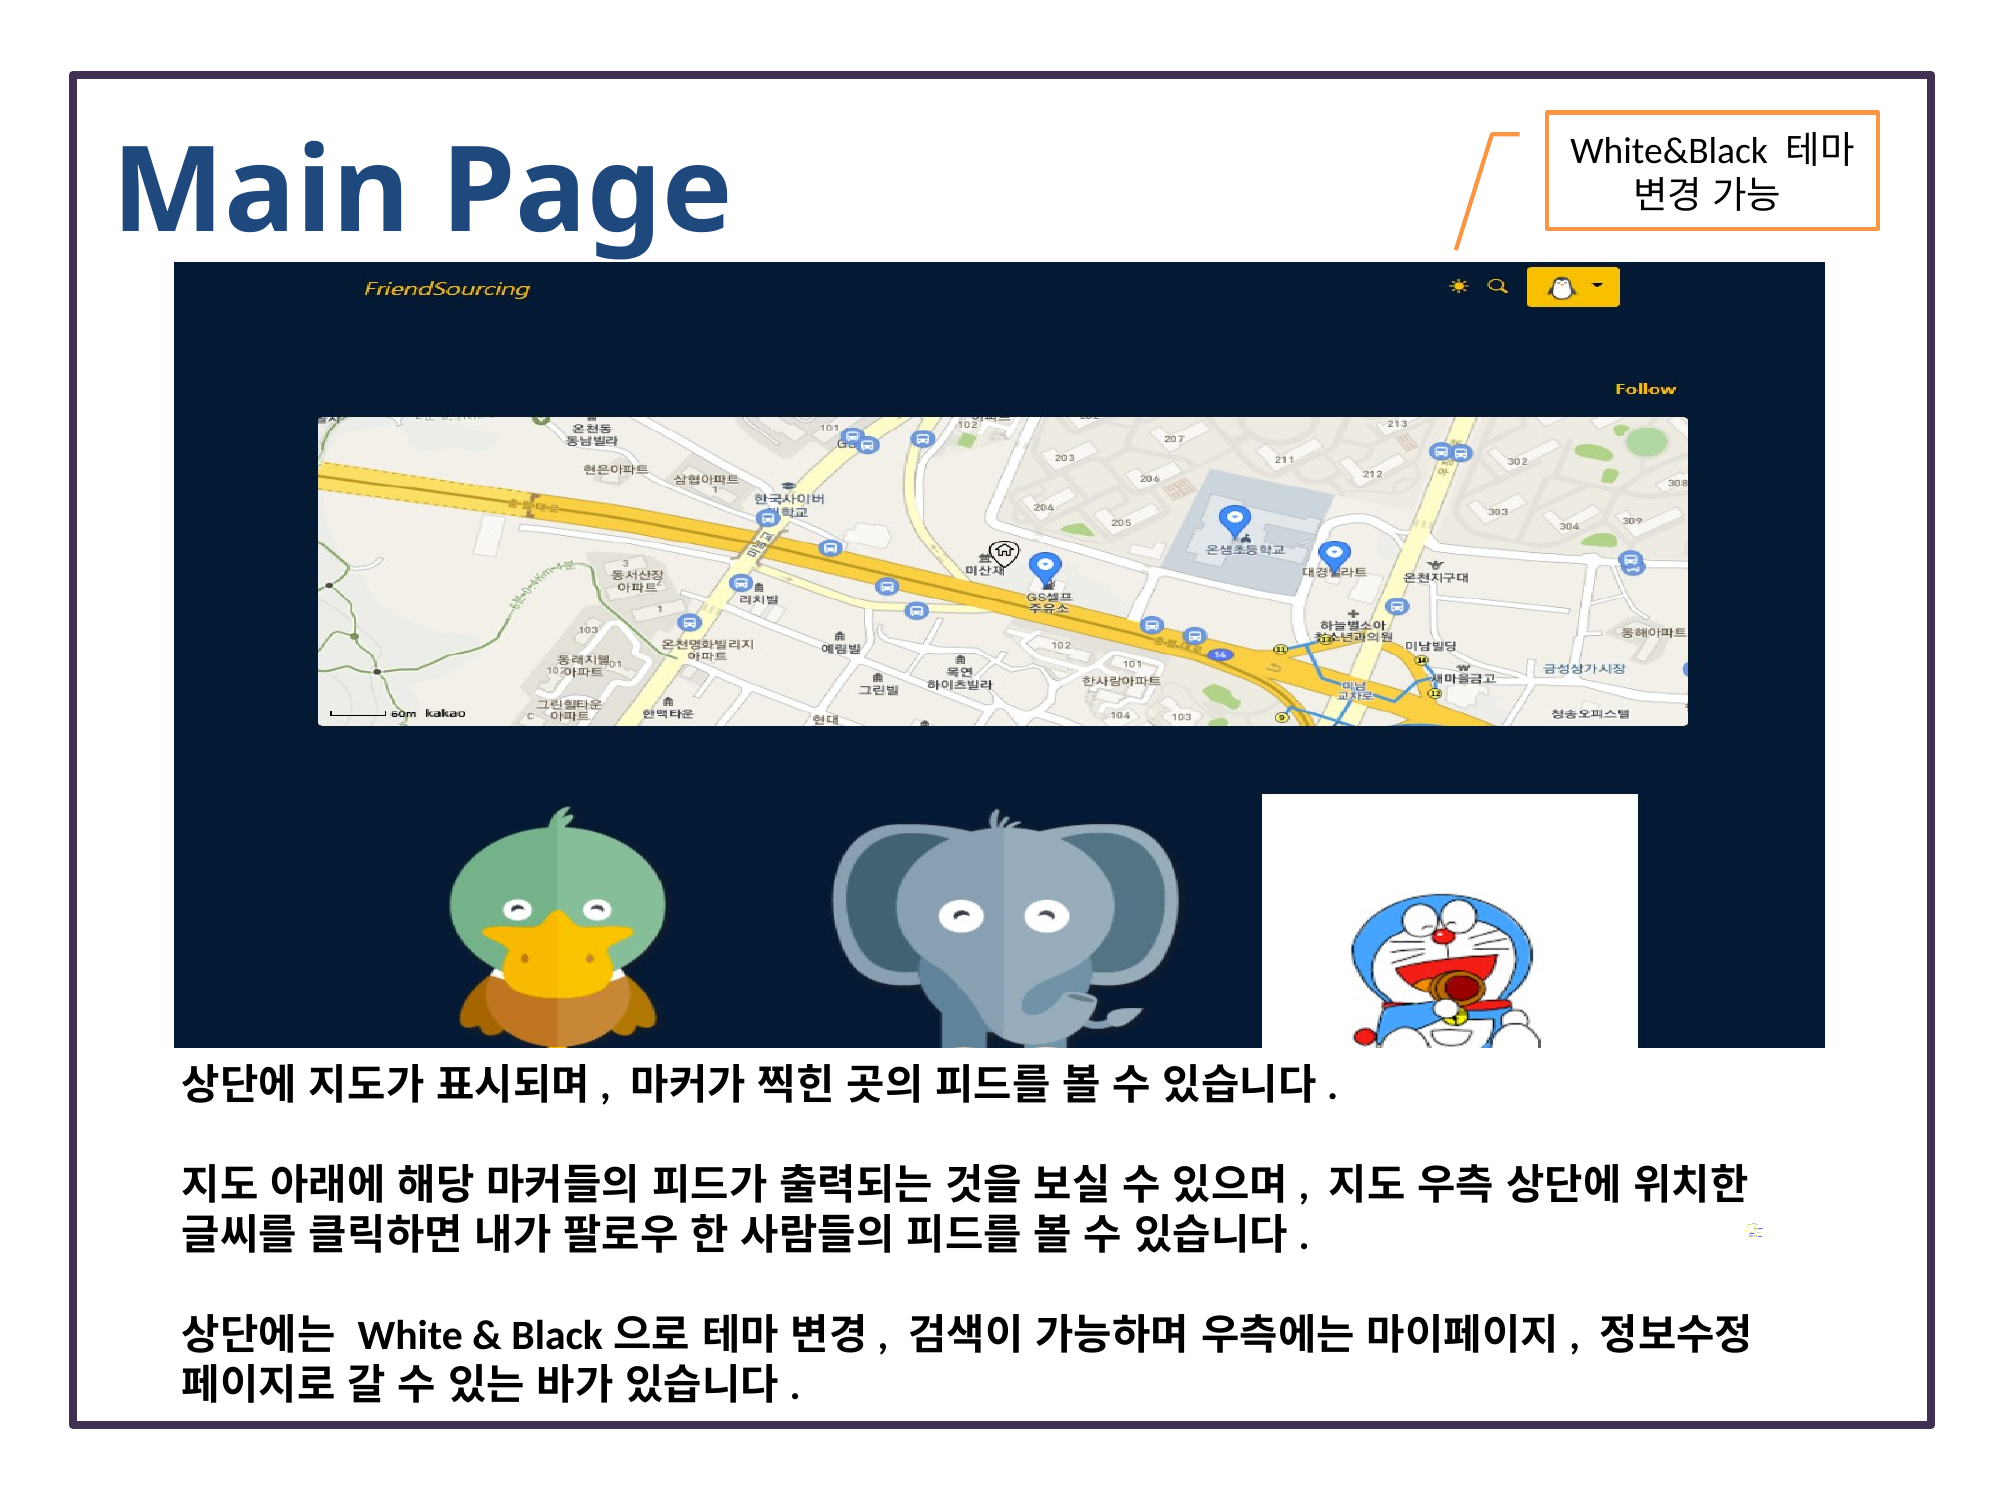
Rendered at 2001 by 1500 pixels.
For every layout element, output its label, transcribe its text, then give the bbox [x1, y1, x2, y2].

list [1744, 1222, 1763, 1238]
text_box White&Black 테마 변경 가능 [1453, 132, 1520, 251]
text_box [72, 74, 1932, 1425]
text_box 상단에 지도가 표시되며, 마커가 찍힌 곳의 피드를 볼 수 있습니다. 지도 아래에 해당 마커들의 피드가 출력되는 것을 보실 수 있으며, 지도 우측 상단에 위치한 글씨를 클릭하면 내가 팔로우 한 사람들의 피드를 볼 수 있습니다. 상단에는 White & Black으로 테마 변경, 검색이 가능하며 우측에는 마이페이지, 정보수정 페이지로 갈 수 있는 바가 있습니다. [167, 1050, 1800, 1415]
picture [174, 262, 1826, 1048]
text_box White&Black 테마 변경 가능 [1545, 110, 1880, 231]
